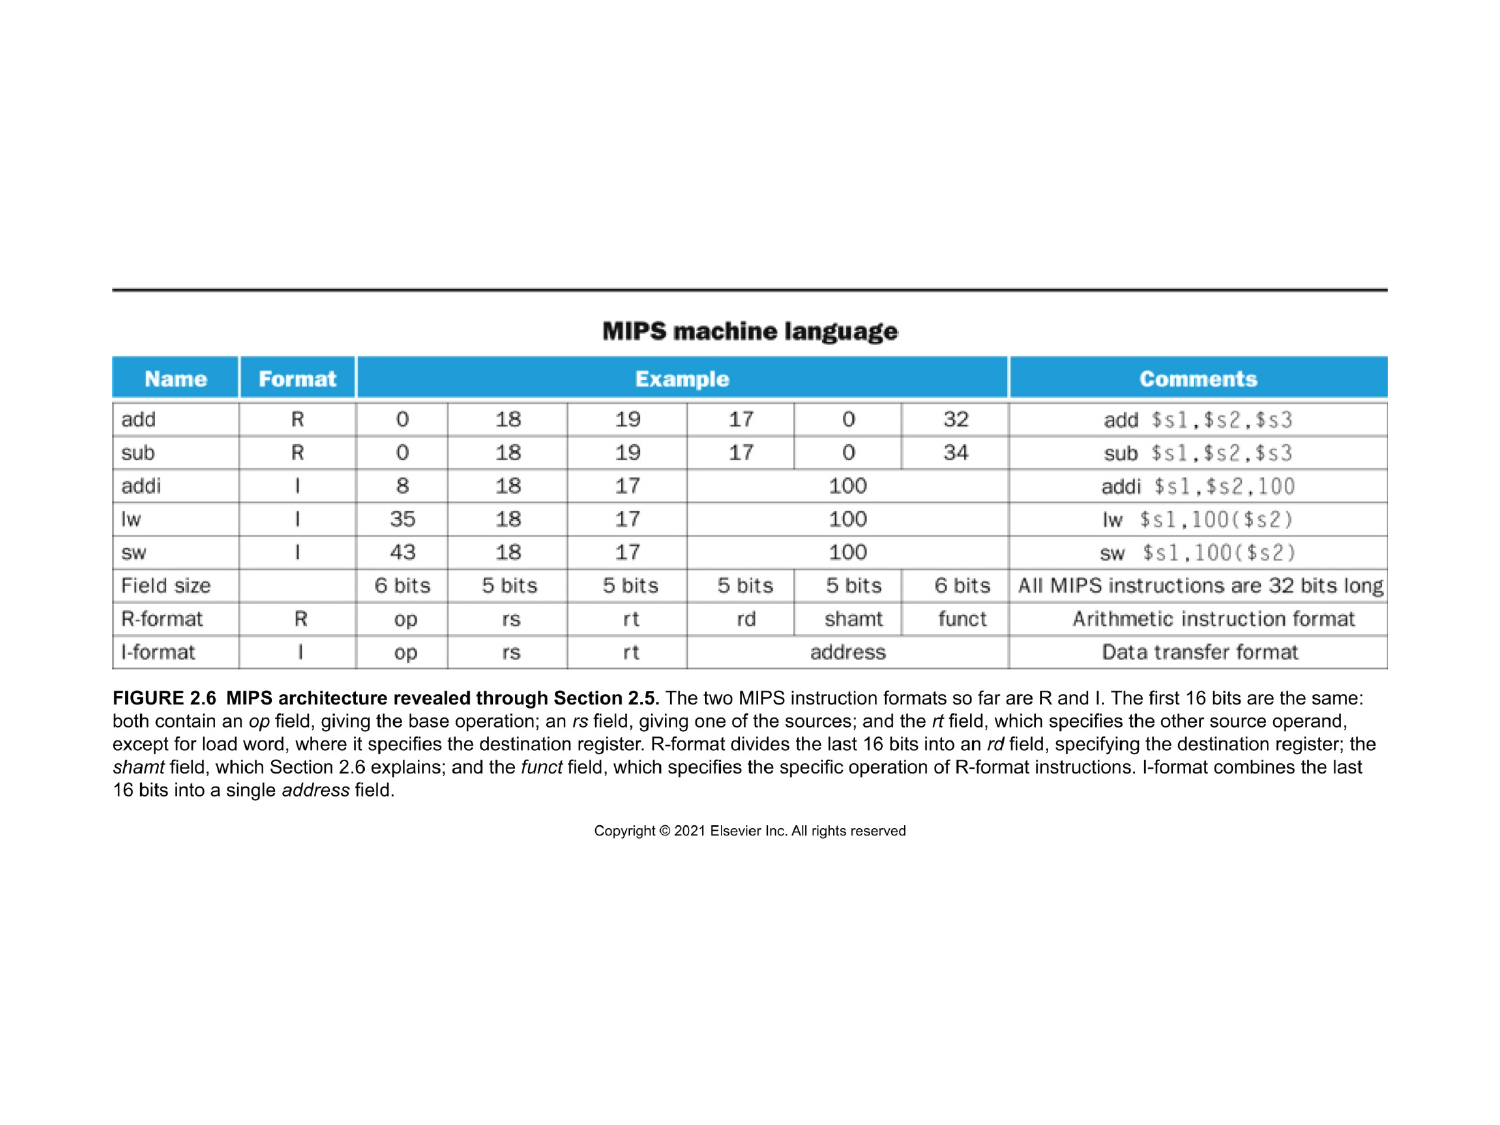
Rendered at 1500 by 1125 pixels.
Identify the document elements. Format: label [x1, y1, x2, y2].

picture [112, 284, 1388, 841]
